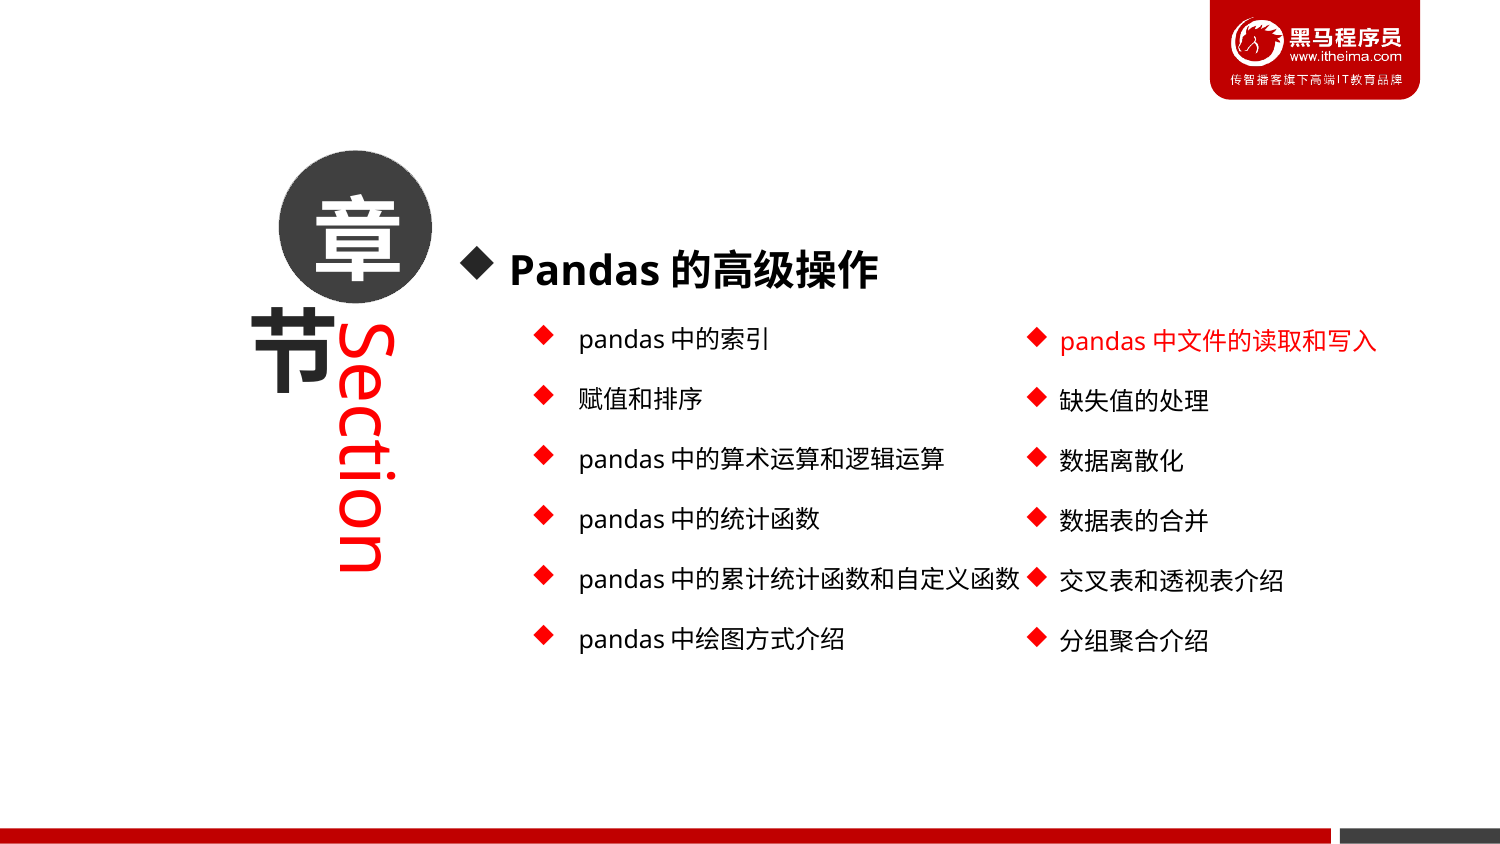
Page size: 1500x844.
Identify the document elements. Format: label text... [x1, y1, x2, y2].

text_box pandas中文件的读取和写入 缺失值的处理 数据离散化 数据表的合并 交叉表和透视表介绍 分组聚合介绍 [970, 288, 1473, 663]
text_box 章 [278, 150, 433, 304]
text_box Pandas的高级操作 pandas中的索引 赋值和排序 pandas中的算术运算和逻辑运算 pandas中的统计函数 pandas中的累计统计函数和自定义函数 pandas中绘图方式介绍 [441, 186, 1056, 661]
text_box Section [321, 314, 427, 749]
text_box 节 [218, 288, 339, 410]
picture [1212, 8, 1421, 94]
